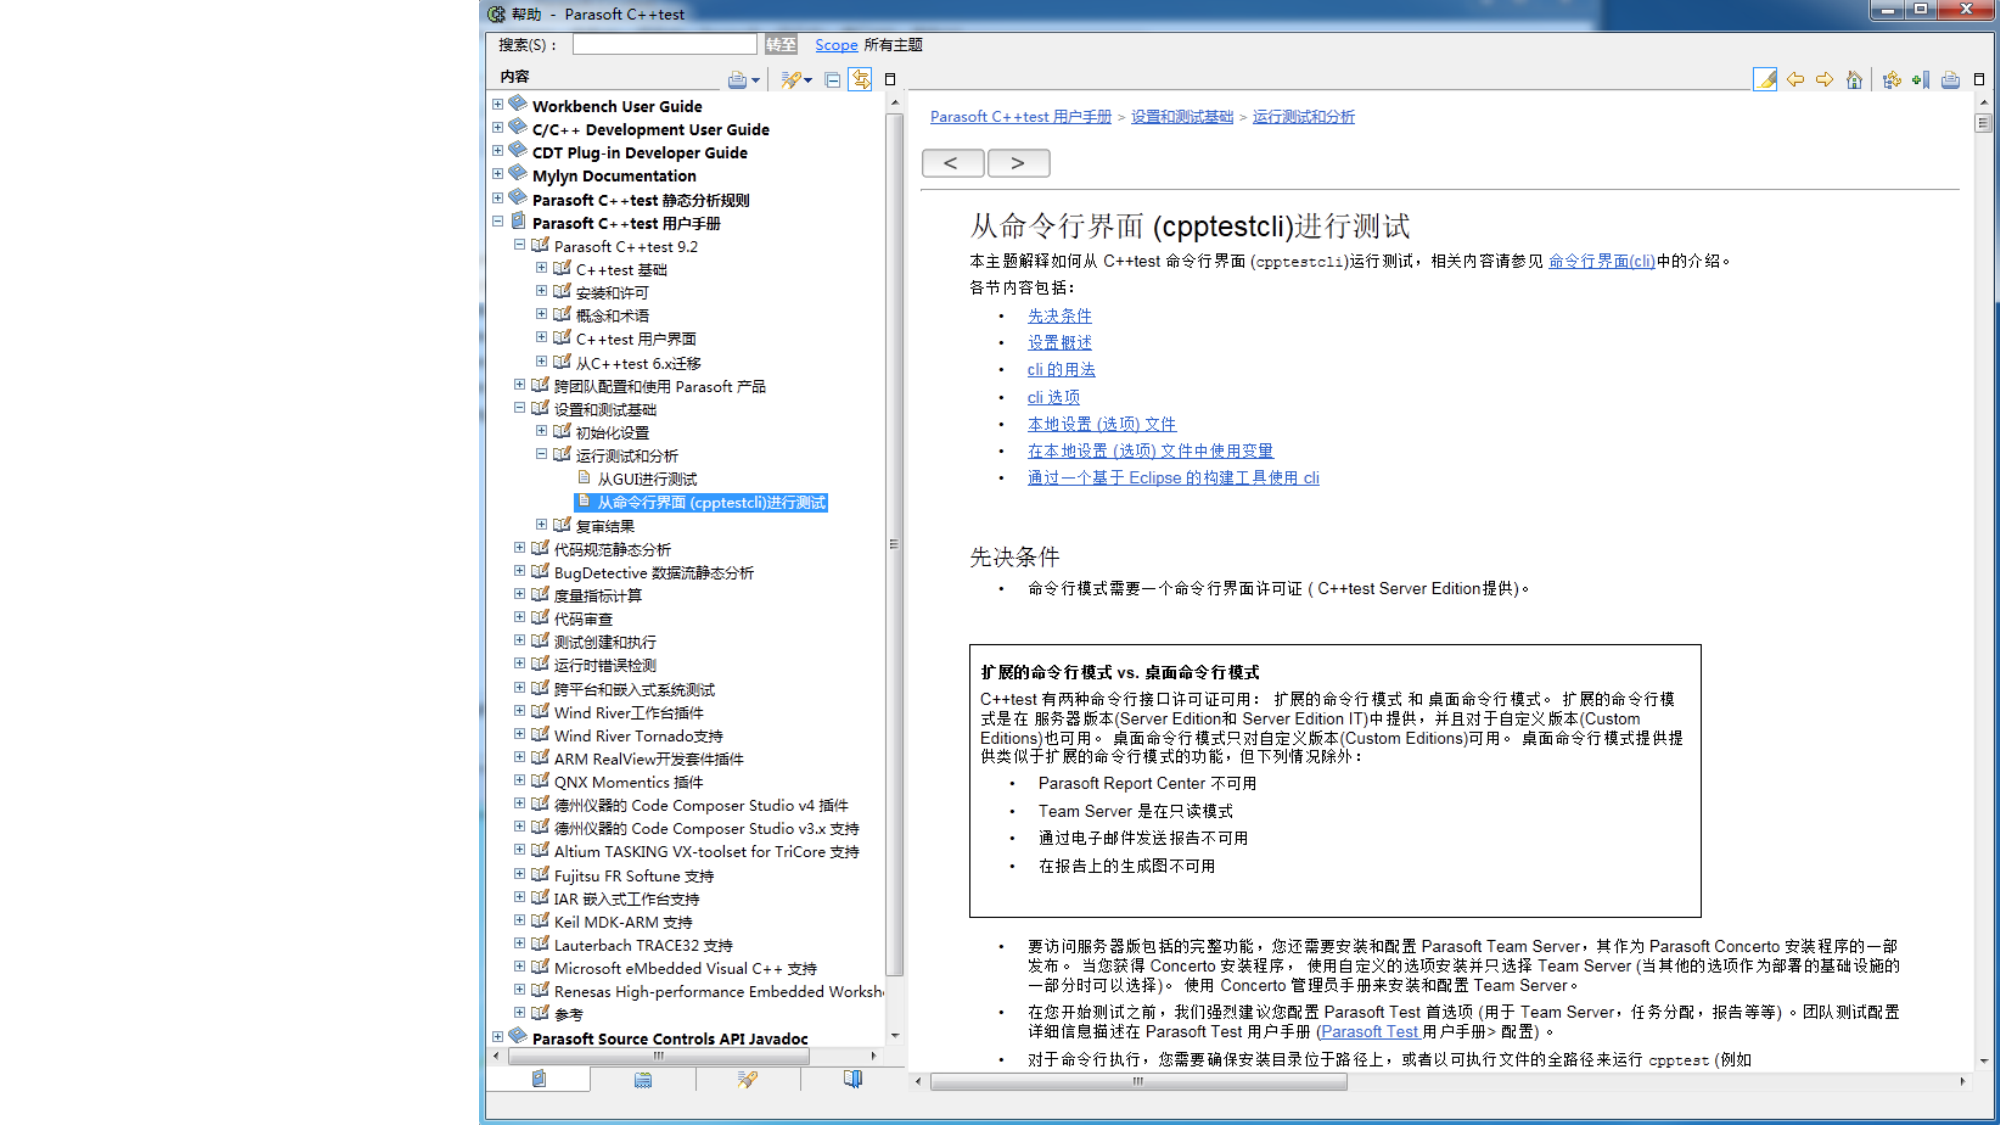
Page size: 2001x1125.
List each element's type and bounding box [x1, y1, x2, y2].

list [479, 0, 2000, 1125]
